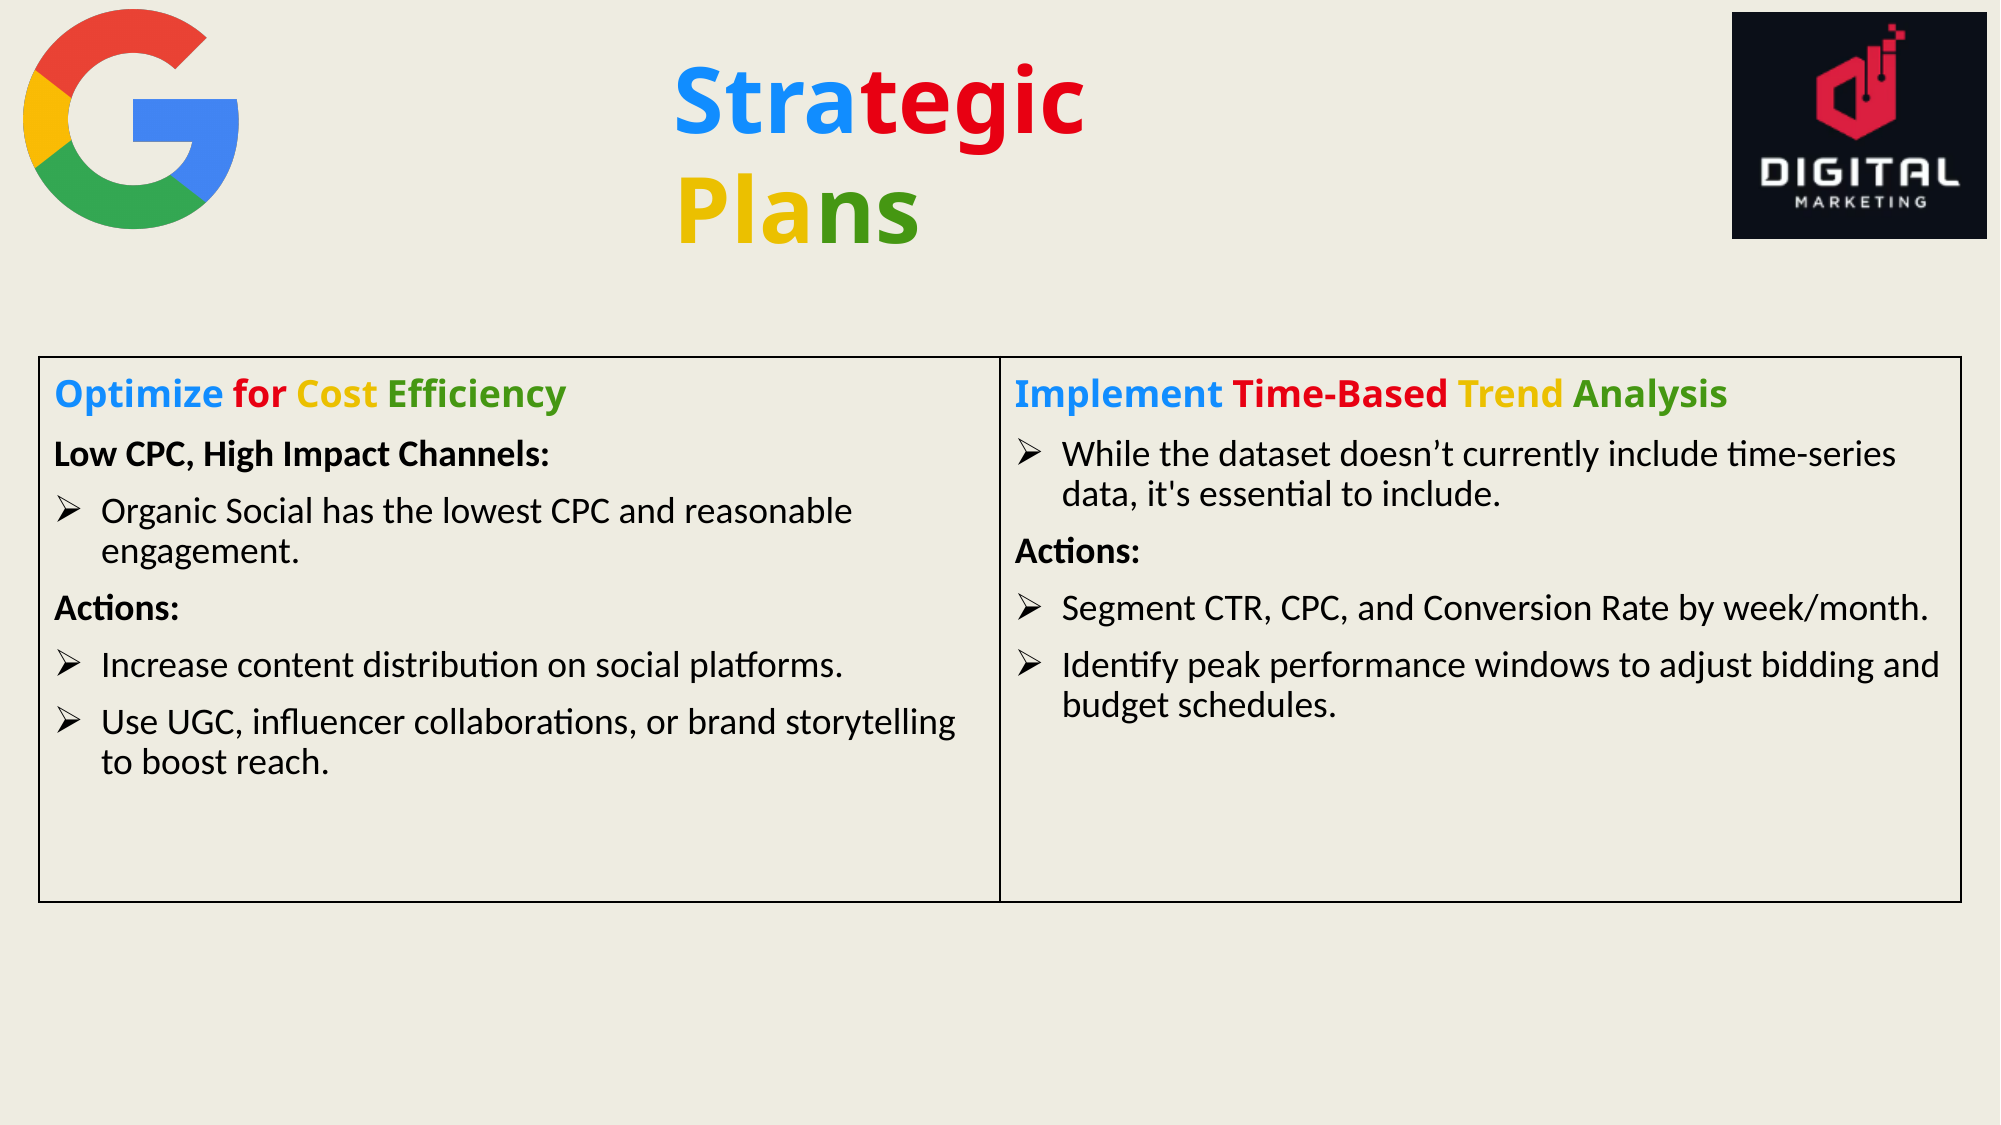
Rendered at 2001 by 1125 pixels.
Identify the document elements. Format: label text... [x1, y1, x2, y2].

picture [1731, 11, 1987, 239]
text_box Strategic Plans [659, 34, 1341, 270]
table_header Implement Time-Based Trend Analysis While the dataset doesn’t currently include time-series data, it's essential to include. Actions: Segment CTR, CPC, and Conversion Rate by week/month. Identify peak performance windows to adjust bidding and budget schedules. [1001, 358, 1960, 901]
picture [12, 0, 253, 240]
table_header Optimize for Cost Efficiency Low CPC, High Impact Channels: Organic Social has the lowest CPC and reasonable engagement. Actions: Increase content distribution on social platforms. Use UGC, influencer collaborations, or brand storytelling to boost reach. [40, 358, 999, 901]
